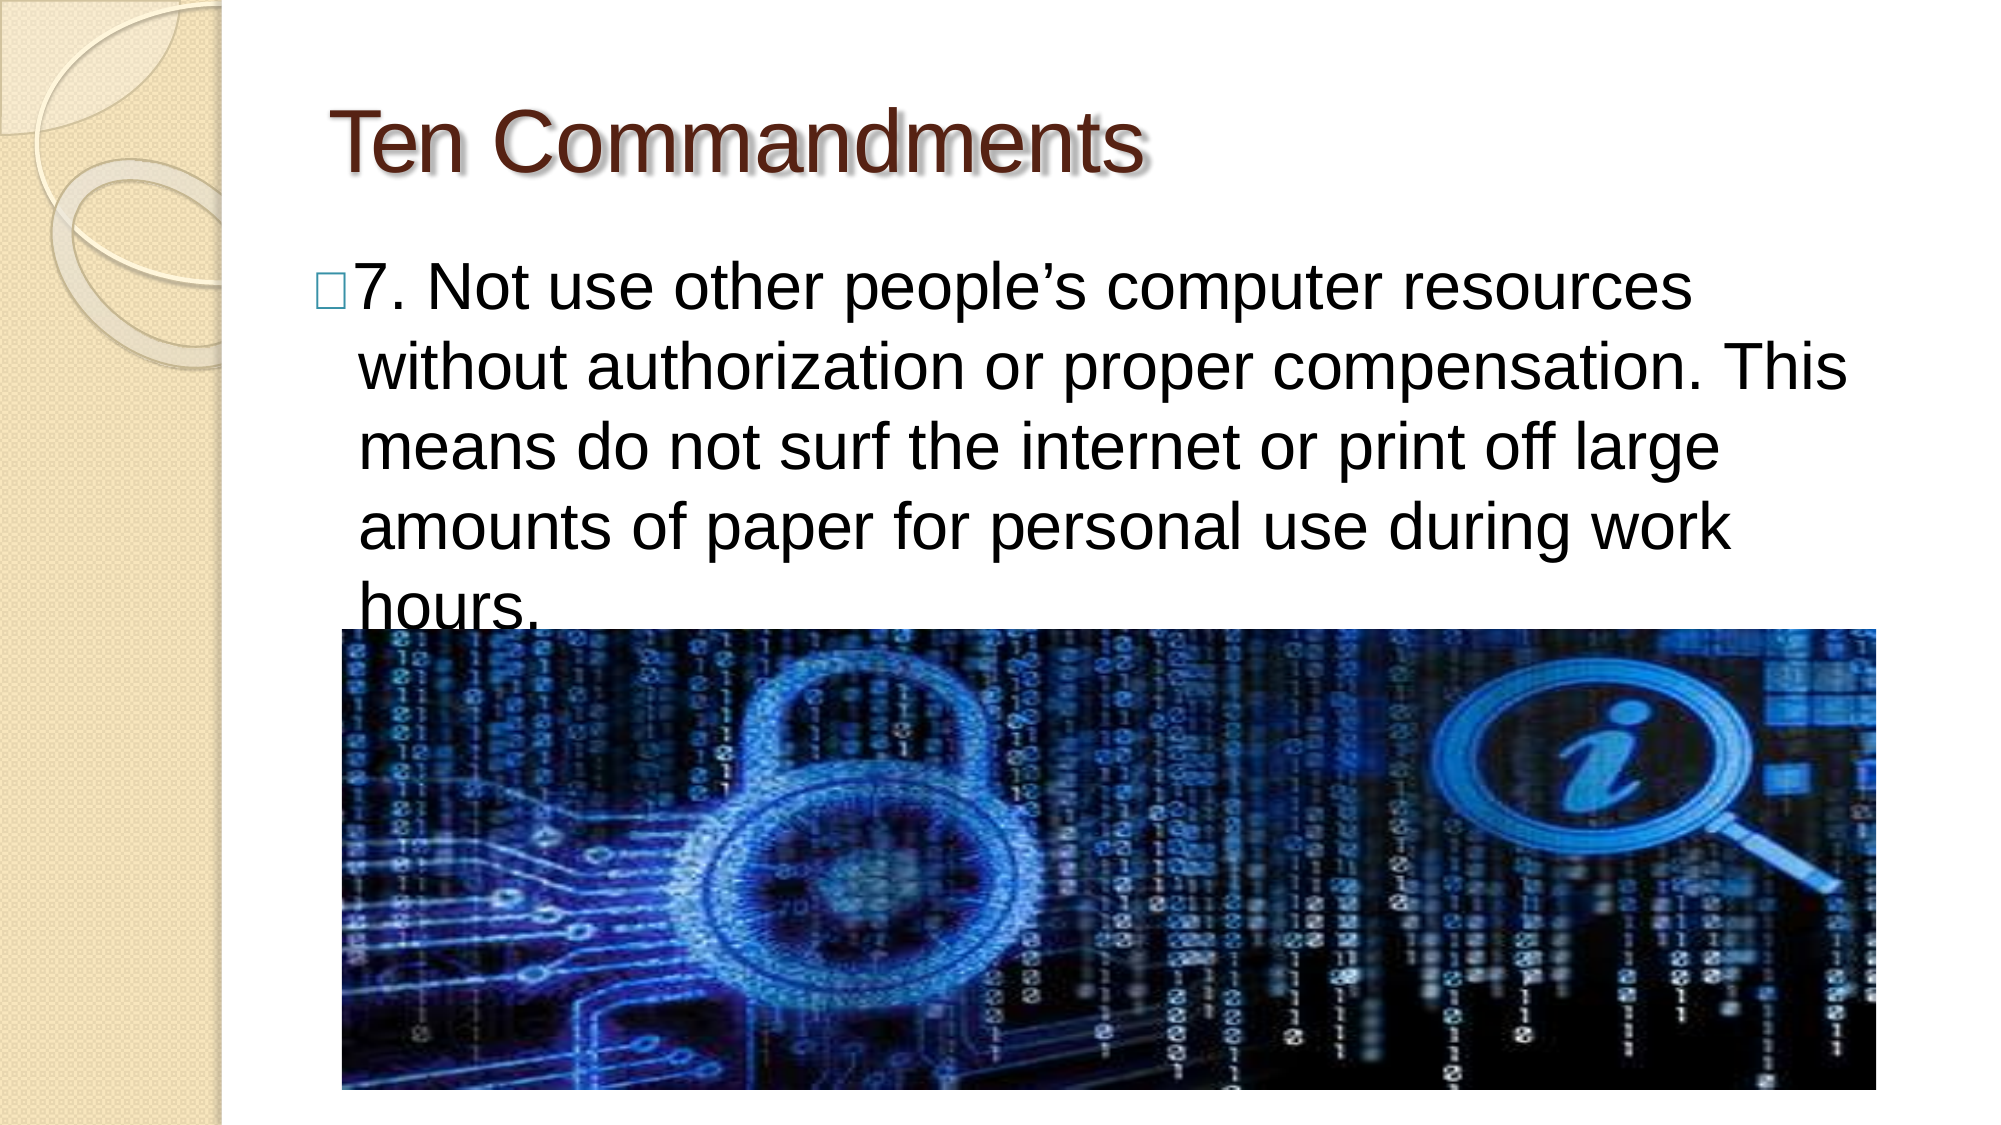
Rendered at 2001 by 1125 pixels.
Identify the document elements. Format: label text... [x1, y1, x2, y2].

text_box [341, 629, 1877, 1090]
picture [0, 0, 221, 1125]
list  7. Not use other people’s computer resources without authorization or proper compensation. This means do not surf the internet or print off large amounts of paper for personal use during work hours. [109, 240, 1891, 881]
text_box [268, 55, 1215, 203]
title Ten Commandments [326, 80, 1157, 240]
